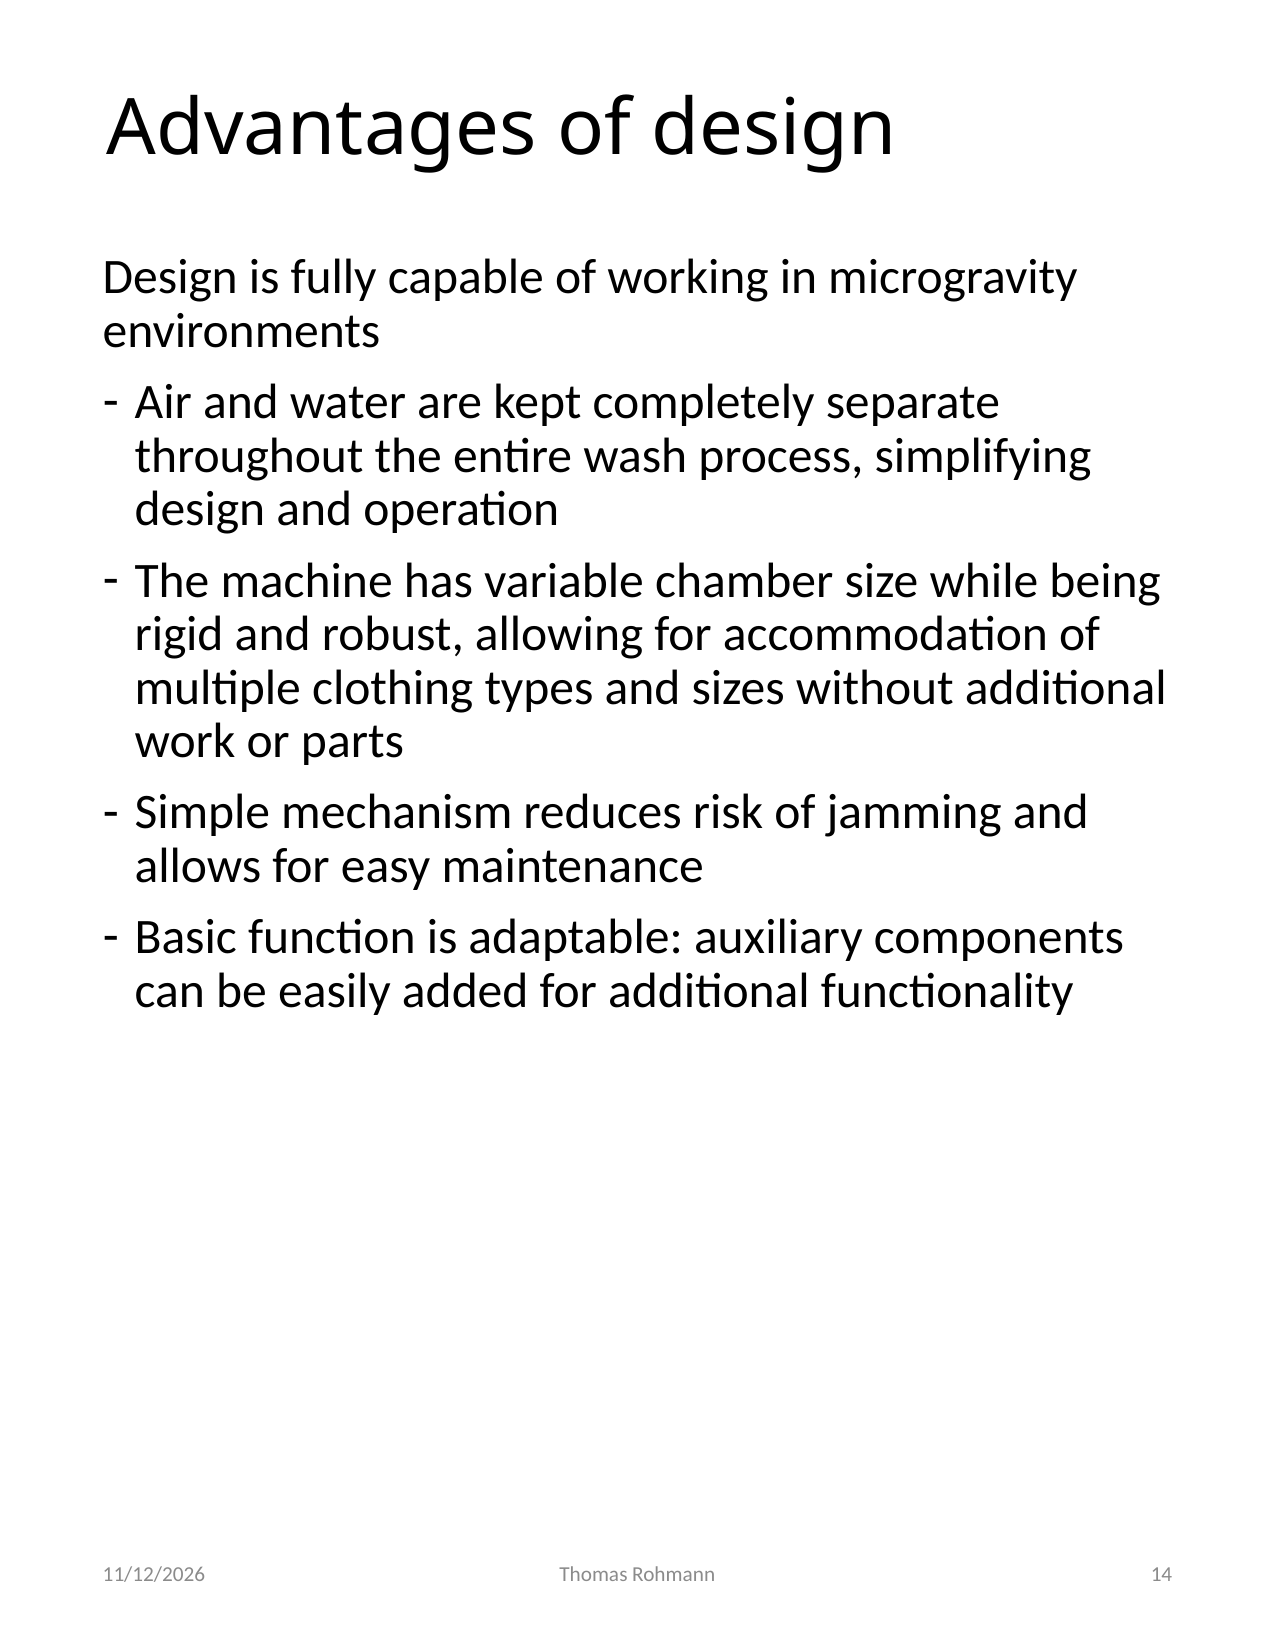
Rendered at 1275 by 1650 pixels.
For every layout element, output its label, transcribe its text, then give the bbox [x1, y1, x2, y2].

slide_number 14 [900, 1529, 1188, 1618]
footer Thomas Rohmann [422, 1529, 853, 1618]
title Advantages of design [91, 44, 1192, 214]
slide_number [87, 1529, 375, 1618]
list Design is fully capable of working in microgravity environments Air and water are kept completely separate throughout the entire wash process, simplifying design and operation The machine has variable chamber size while being rigid and robust, allowing for accommodation of multiple clothing types and sizes without additional work or parts Simple mechanism reduces risk of jamming and allows for easy maintenance Basic function is adaptable: auxiliary components can be easily added for additional functionality [87, 243, 1188, 1487]
